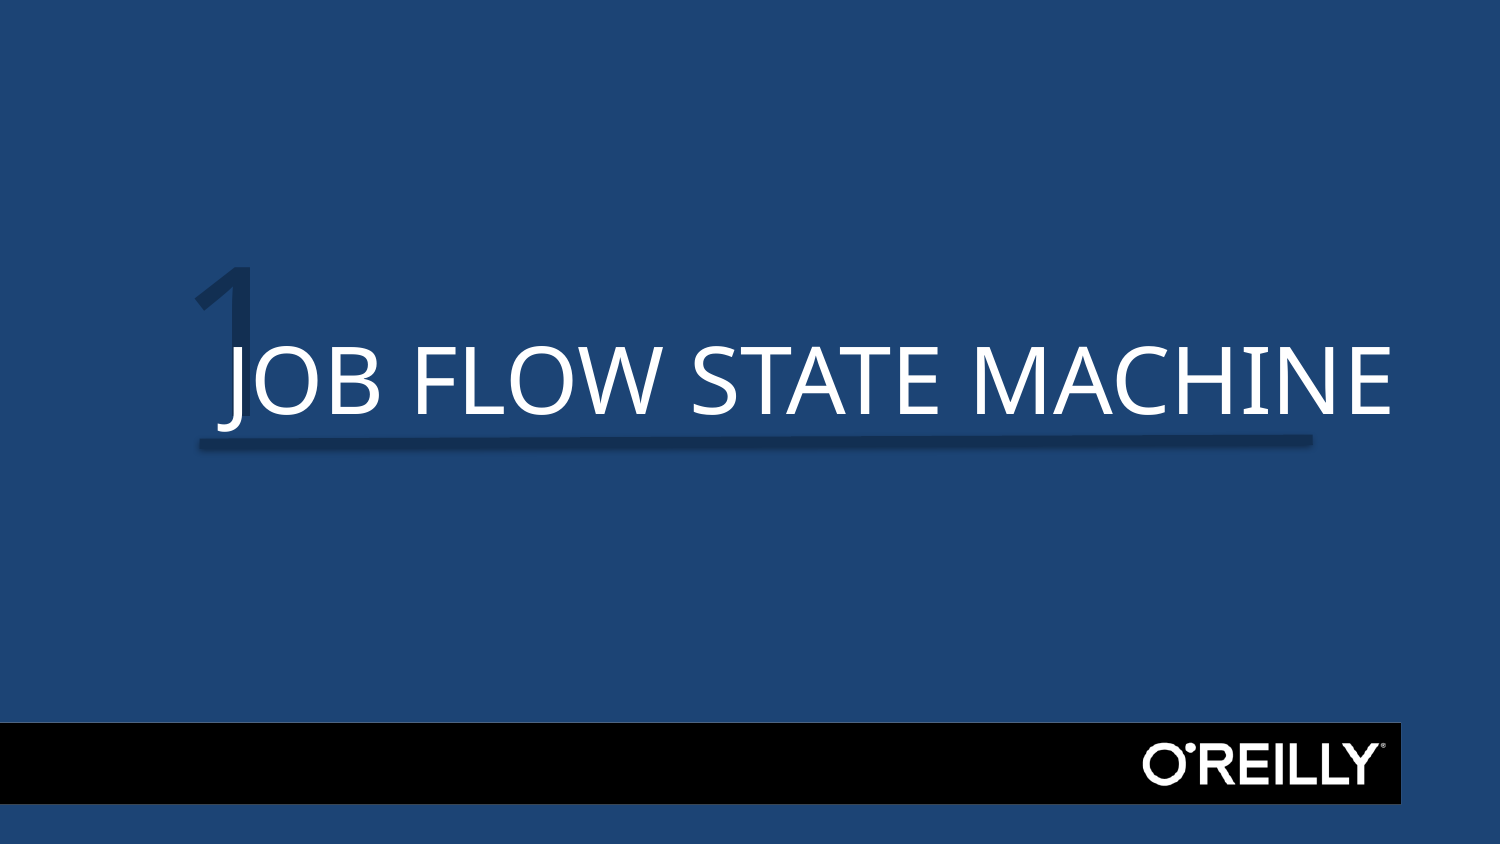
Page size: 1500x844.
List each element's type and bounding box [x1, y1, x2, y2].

text_box [170, 200, 1330, 469]
picture [0, 0, 1500, 844]
